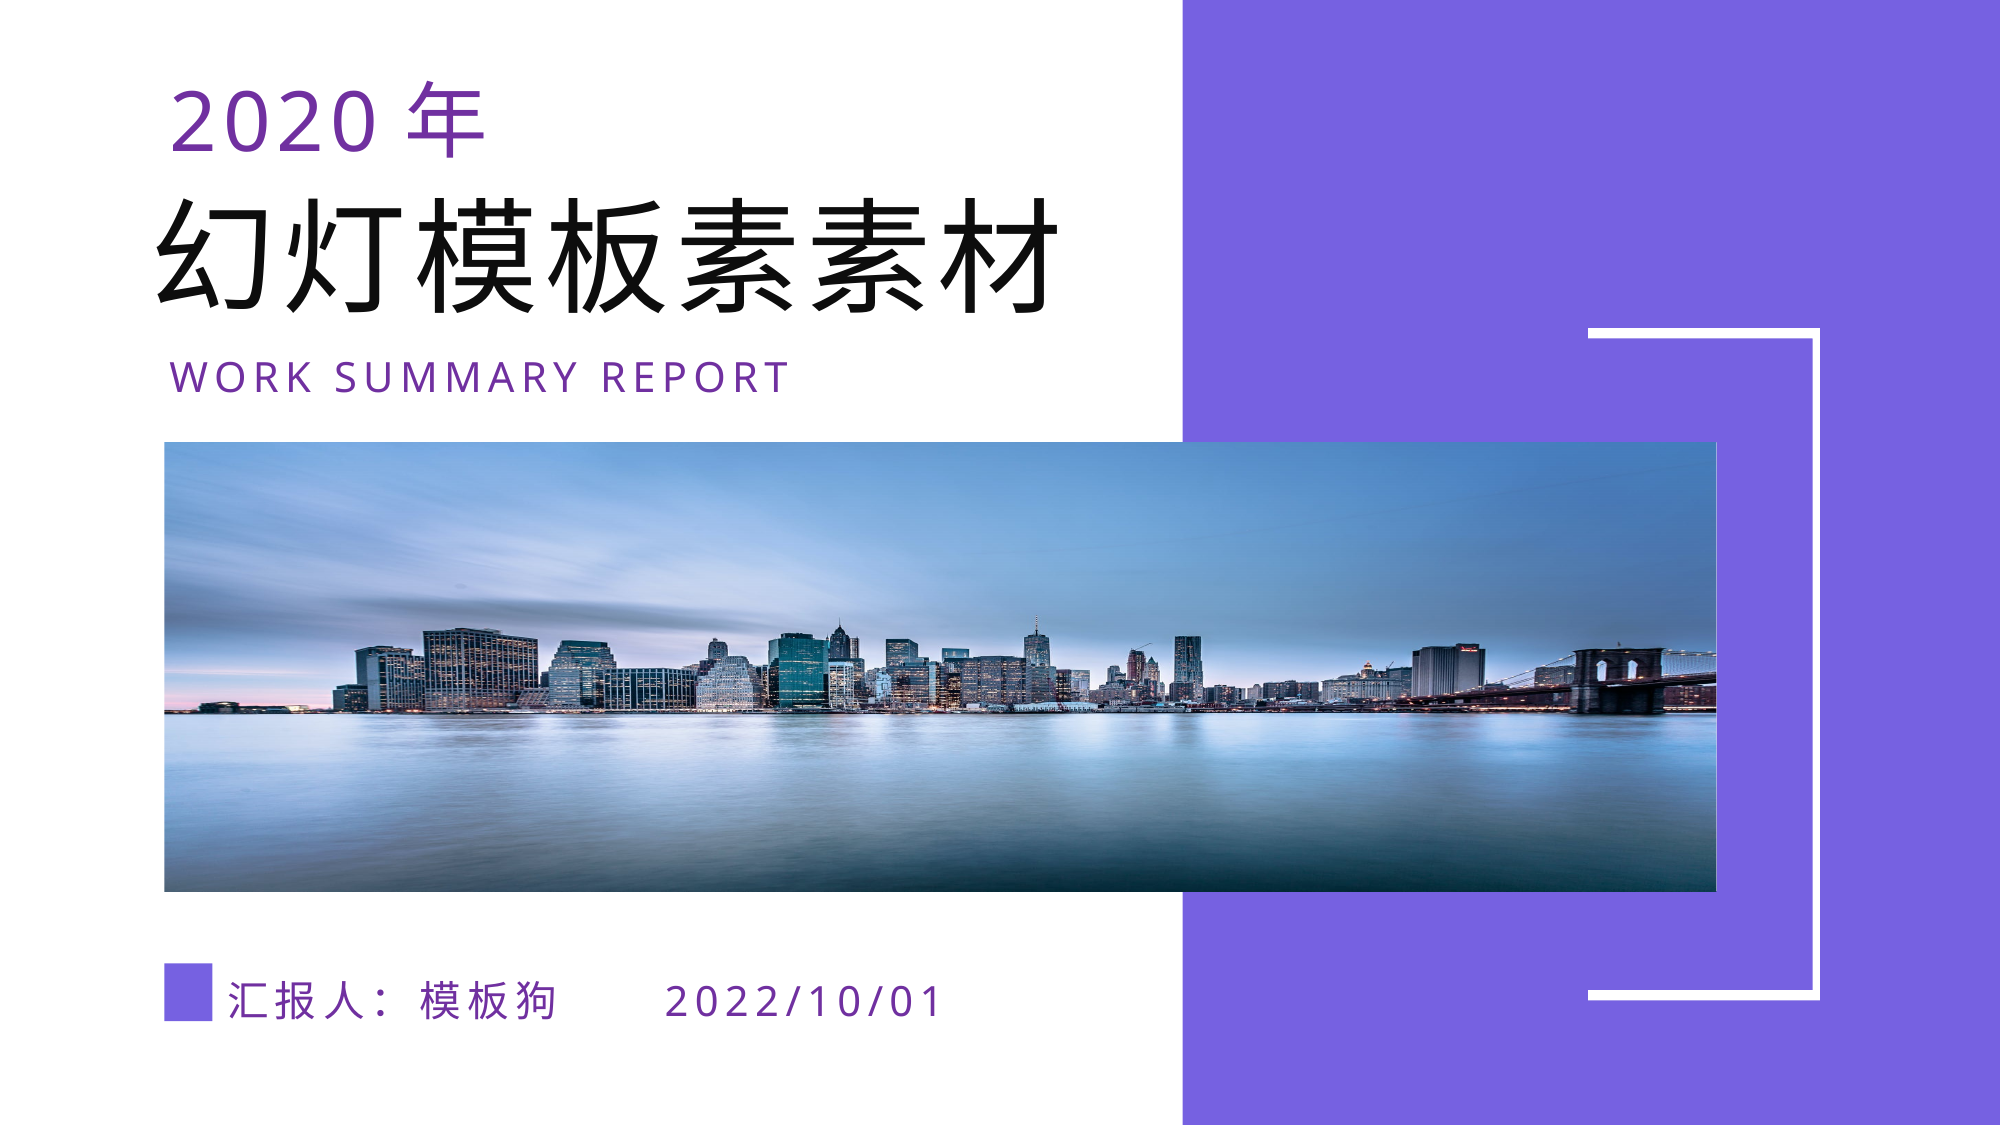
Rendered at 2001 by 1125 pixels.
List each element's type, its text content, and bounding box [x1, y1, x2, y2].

text_box 2022/10/01 [649, 952, 1061, 1033]
text_box [1181, 0, 2000, 1125]
text_box [1587, 327, 1821, 1001]
text_box [163, 962, 212, 1022]
text_box 2020年 [154, 48, 555, 176]
text_box [163, 441, 1718, 892]
title 幻灯模板素素材 [136, 157, 1212, 336]
text_box 汇报人：模板狗 [212, 952, 624, 1033]
text_box WORK SUMMARY REPORT [154, 328, 1105, 408]
